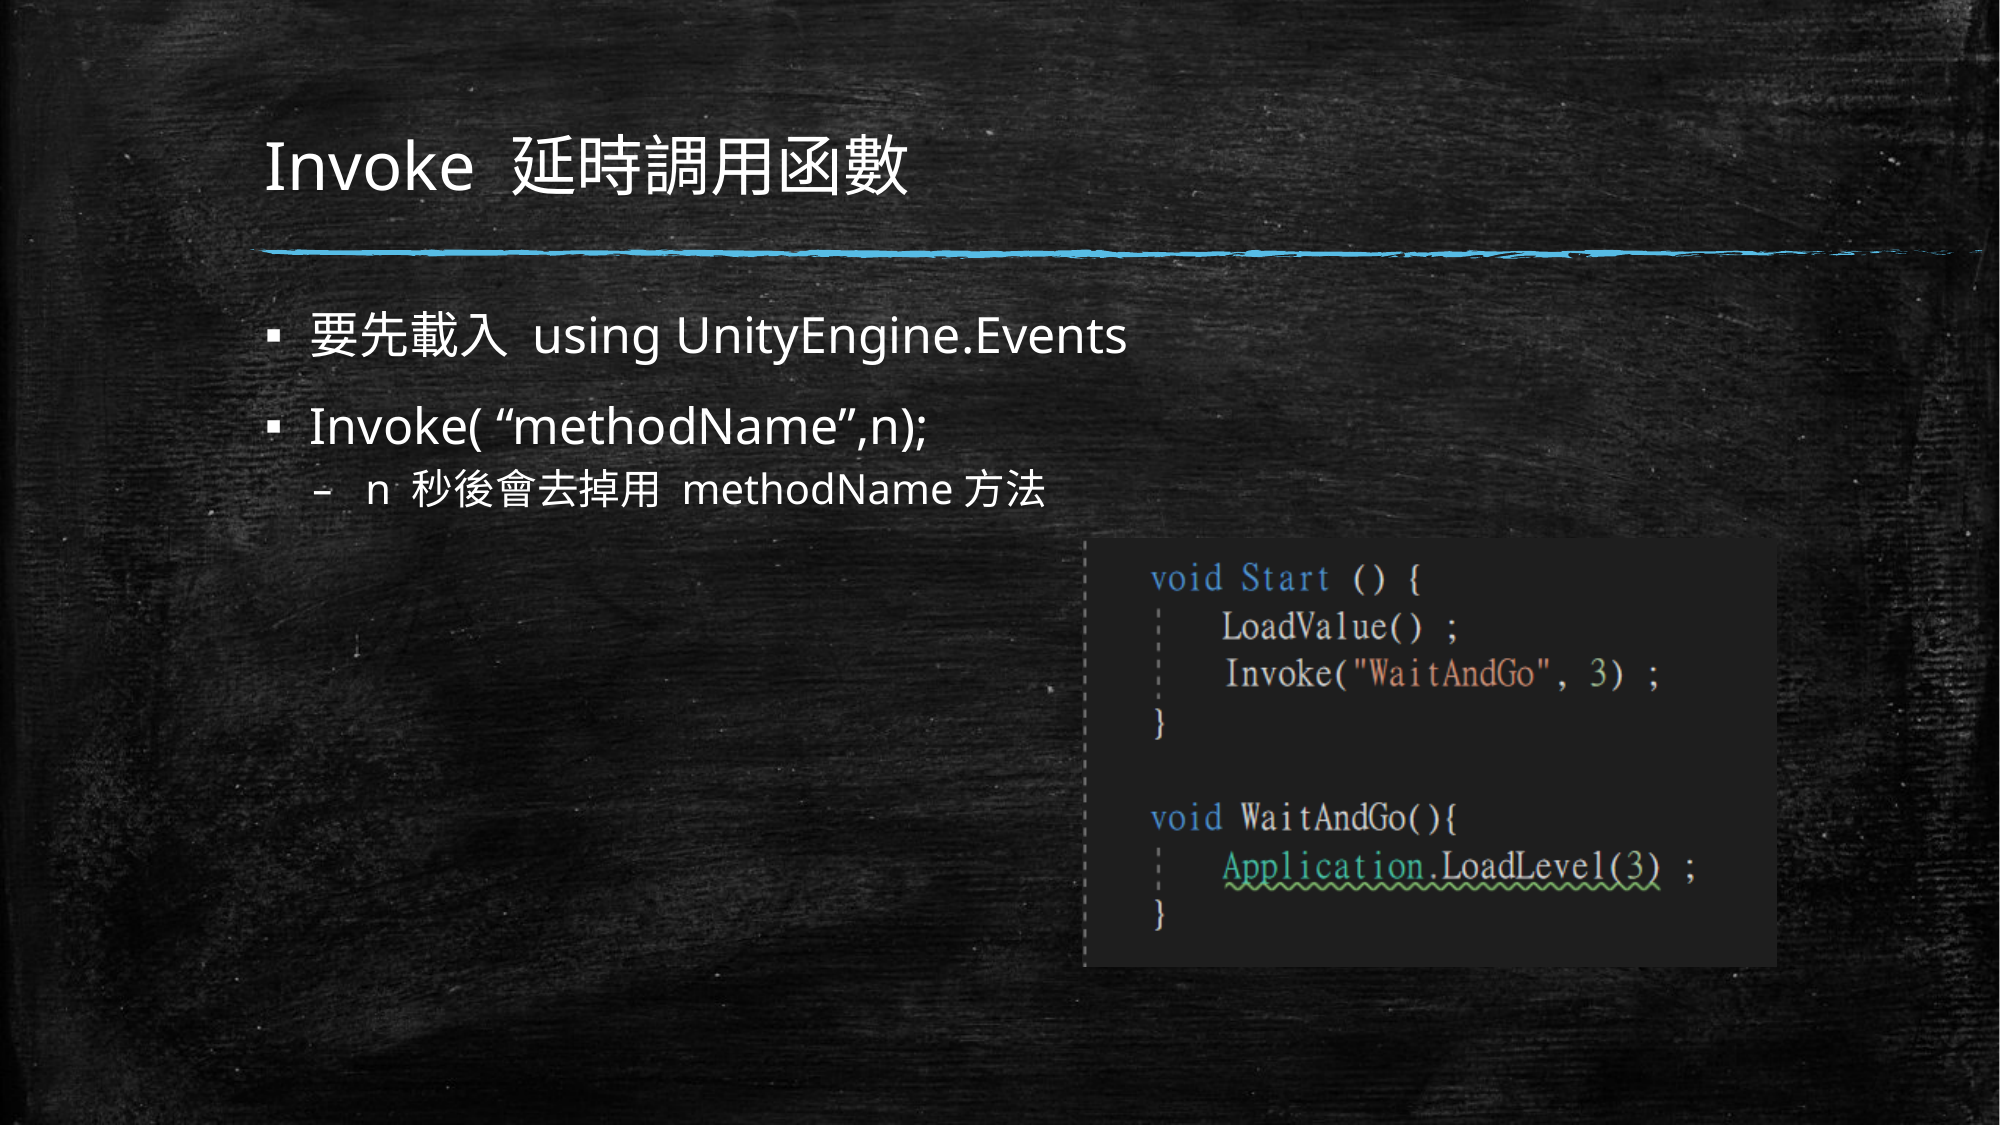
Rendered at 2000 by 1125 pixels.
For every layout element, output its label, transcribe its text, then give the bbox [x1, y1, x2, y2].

title Invoke 延時調用函數 [249, 45, 1750, 213]
list 要先載入 using UnityEngine.Events Invoke( “methodName”,n); n 秒後會去掉用 methodName方法 [249, 302, 1750, 1003]
picture [1082, 538, 1777, 967]
